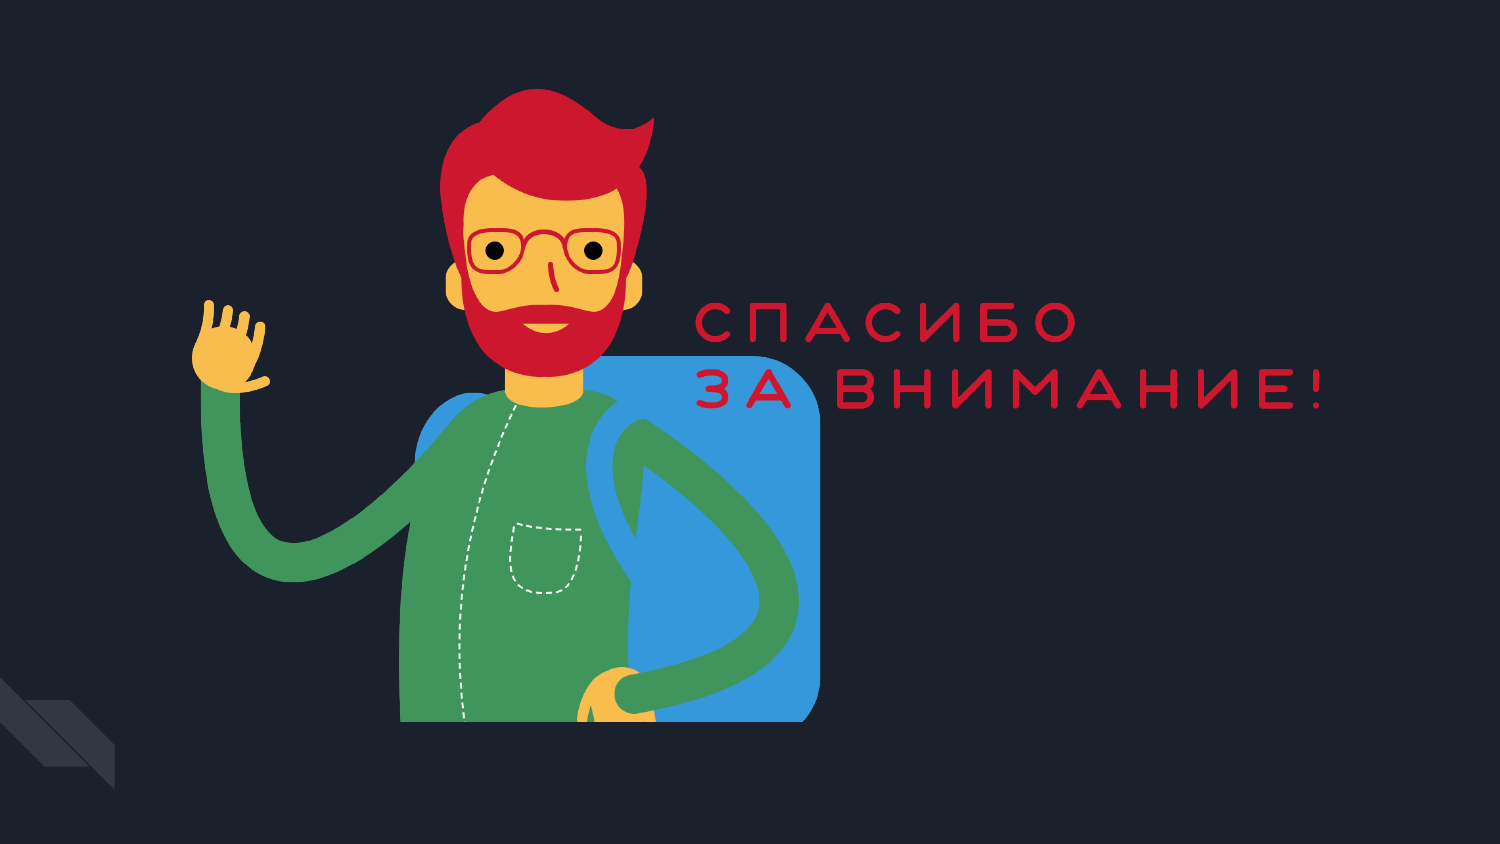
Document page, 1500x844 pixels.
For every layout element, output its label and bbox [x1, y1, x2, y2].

picture [93, 65, 1407, 722]
